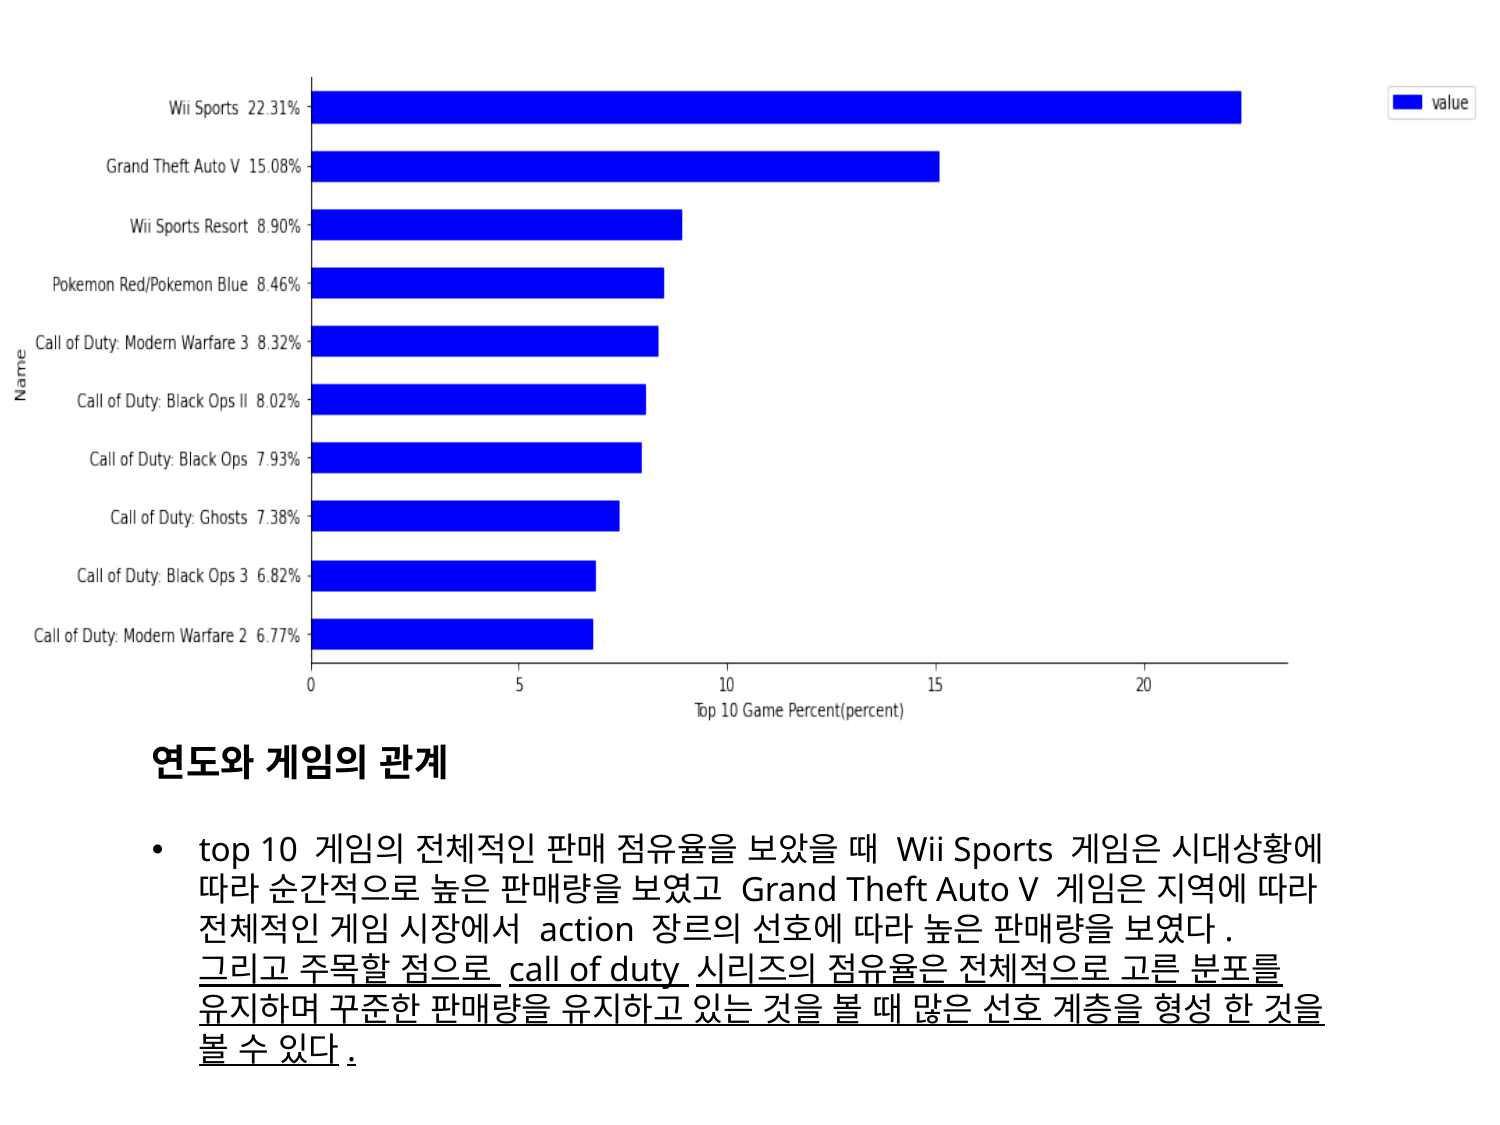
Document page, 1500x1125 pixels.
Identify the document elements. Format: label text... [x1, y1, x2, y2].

text_box 연도와 게임의 관계 top 10 게임의 전체적인 판매 점유율을 보았을 때 Wii Sports 게임은 시대상황에 따라 순간적으로 높은 판매량을 보였고 Grand Theft Auto V 게임은 지역에 따라 전체적인 게임 시장에서 action 장르의 선호에 따라 높은 판매량을 보였다. 그리고 주목할 점으로 call of duty 시리즈의 점유율은 전체적으로 고른 분포를 유지하며 꾸준한 판매량을 유지하고 있는 것을 볼 때 많은 선호 계층을 형성 한 것을 볼 수 있다. [137, 740, 1354, 1121]
picture [5, 66, 1486, 732]
